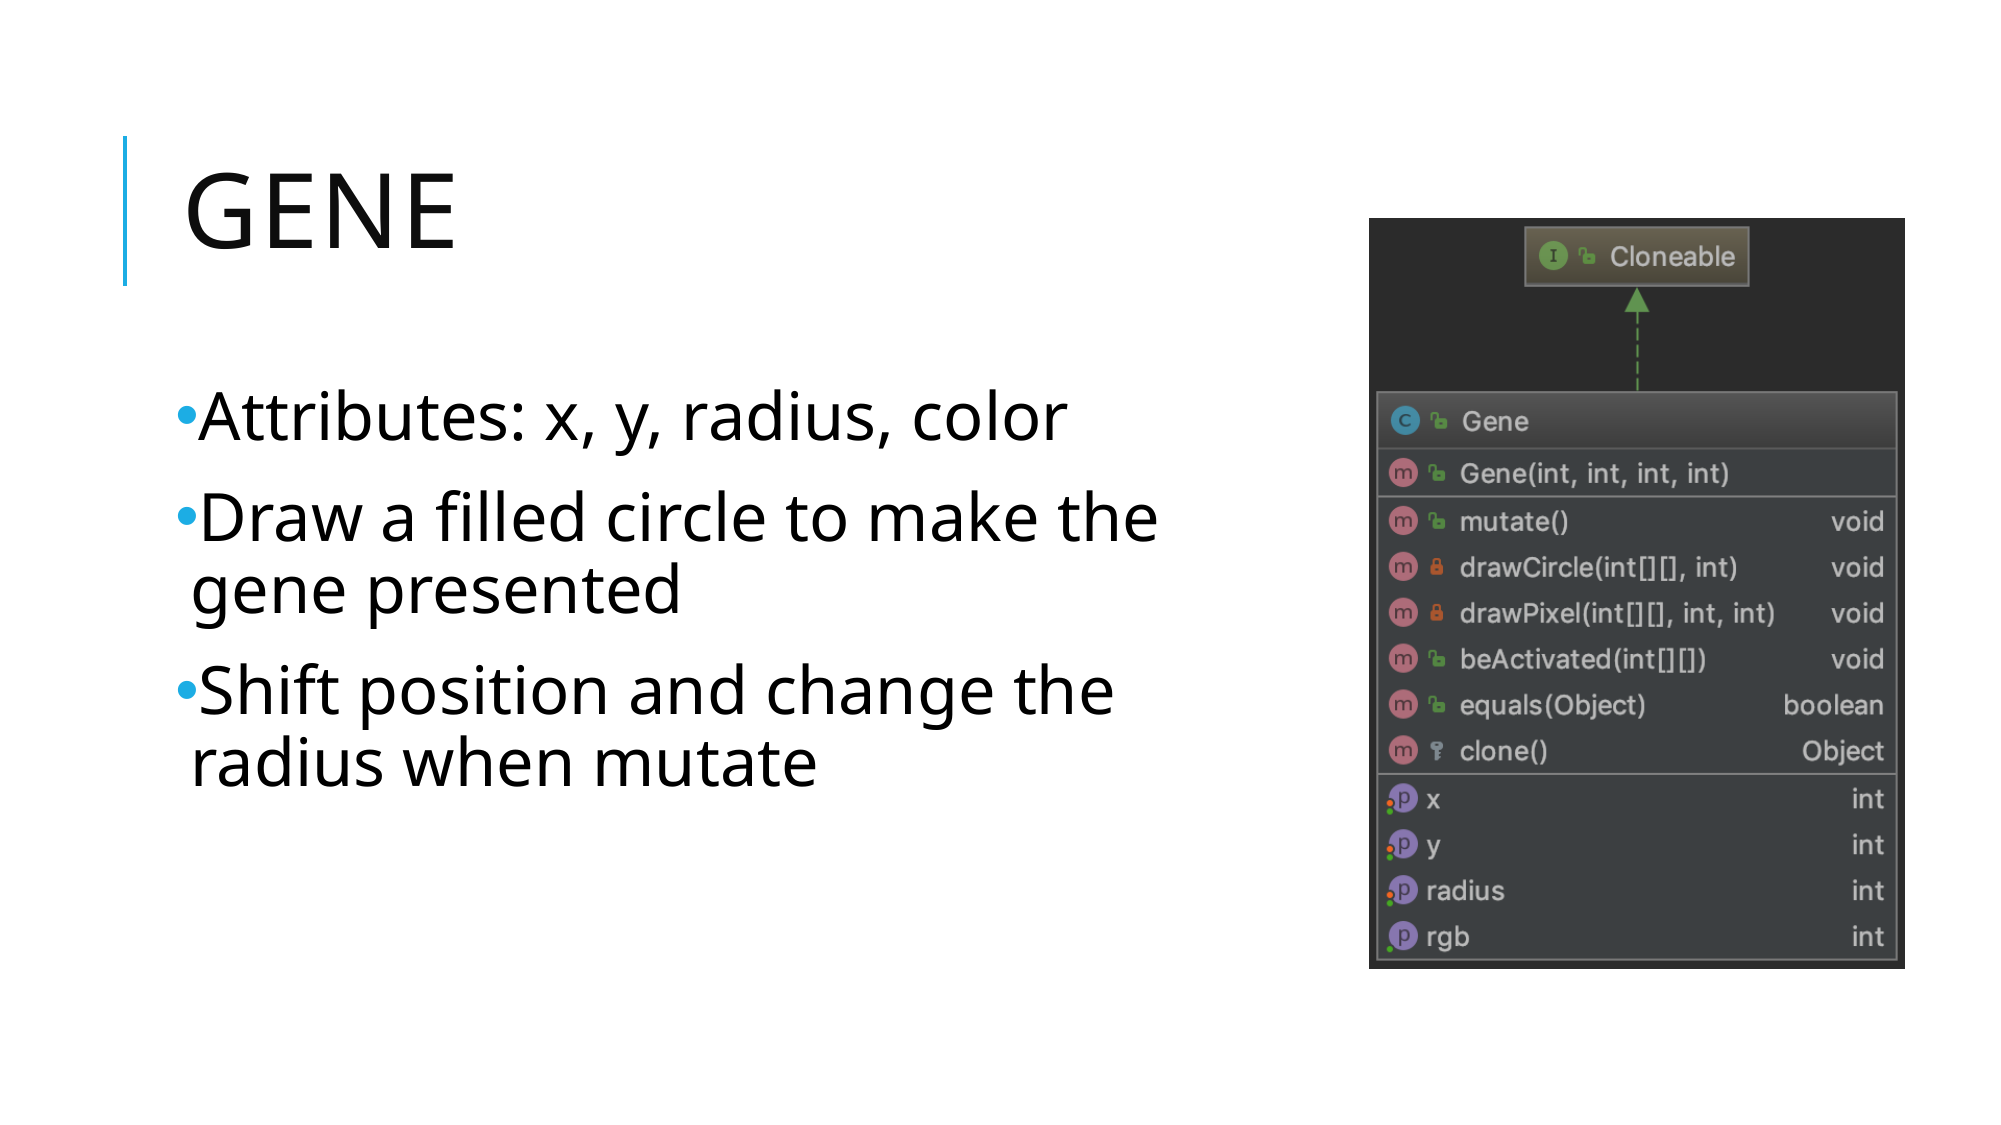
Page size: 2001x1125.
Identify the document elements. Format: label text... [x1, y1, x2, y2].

title Gene [168, 96, 895, 342]
picture [1368, 218, 1905, 970]
list Attributes: x, y, radius, color Draw a filled circle to make the gene presented Shift position and change the radius when mutate [168, 375, 1289, 1020]
